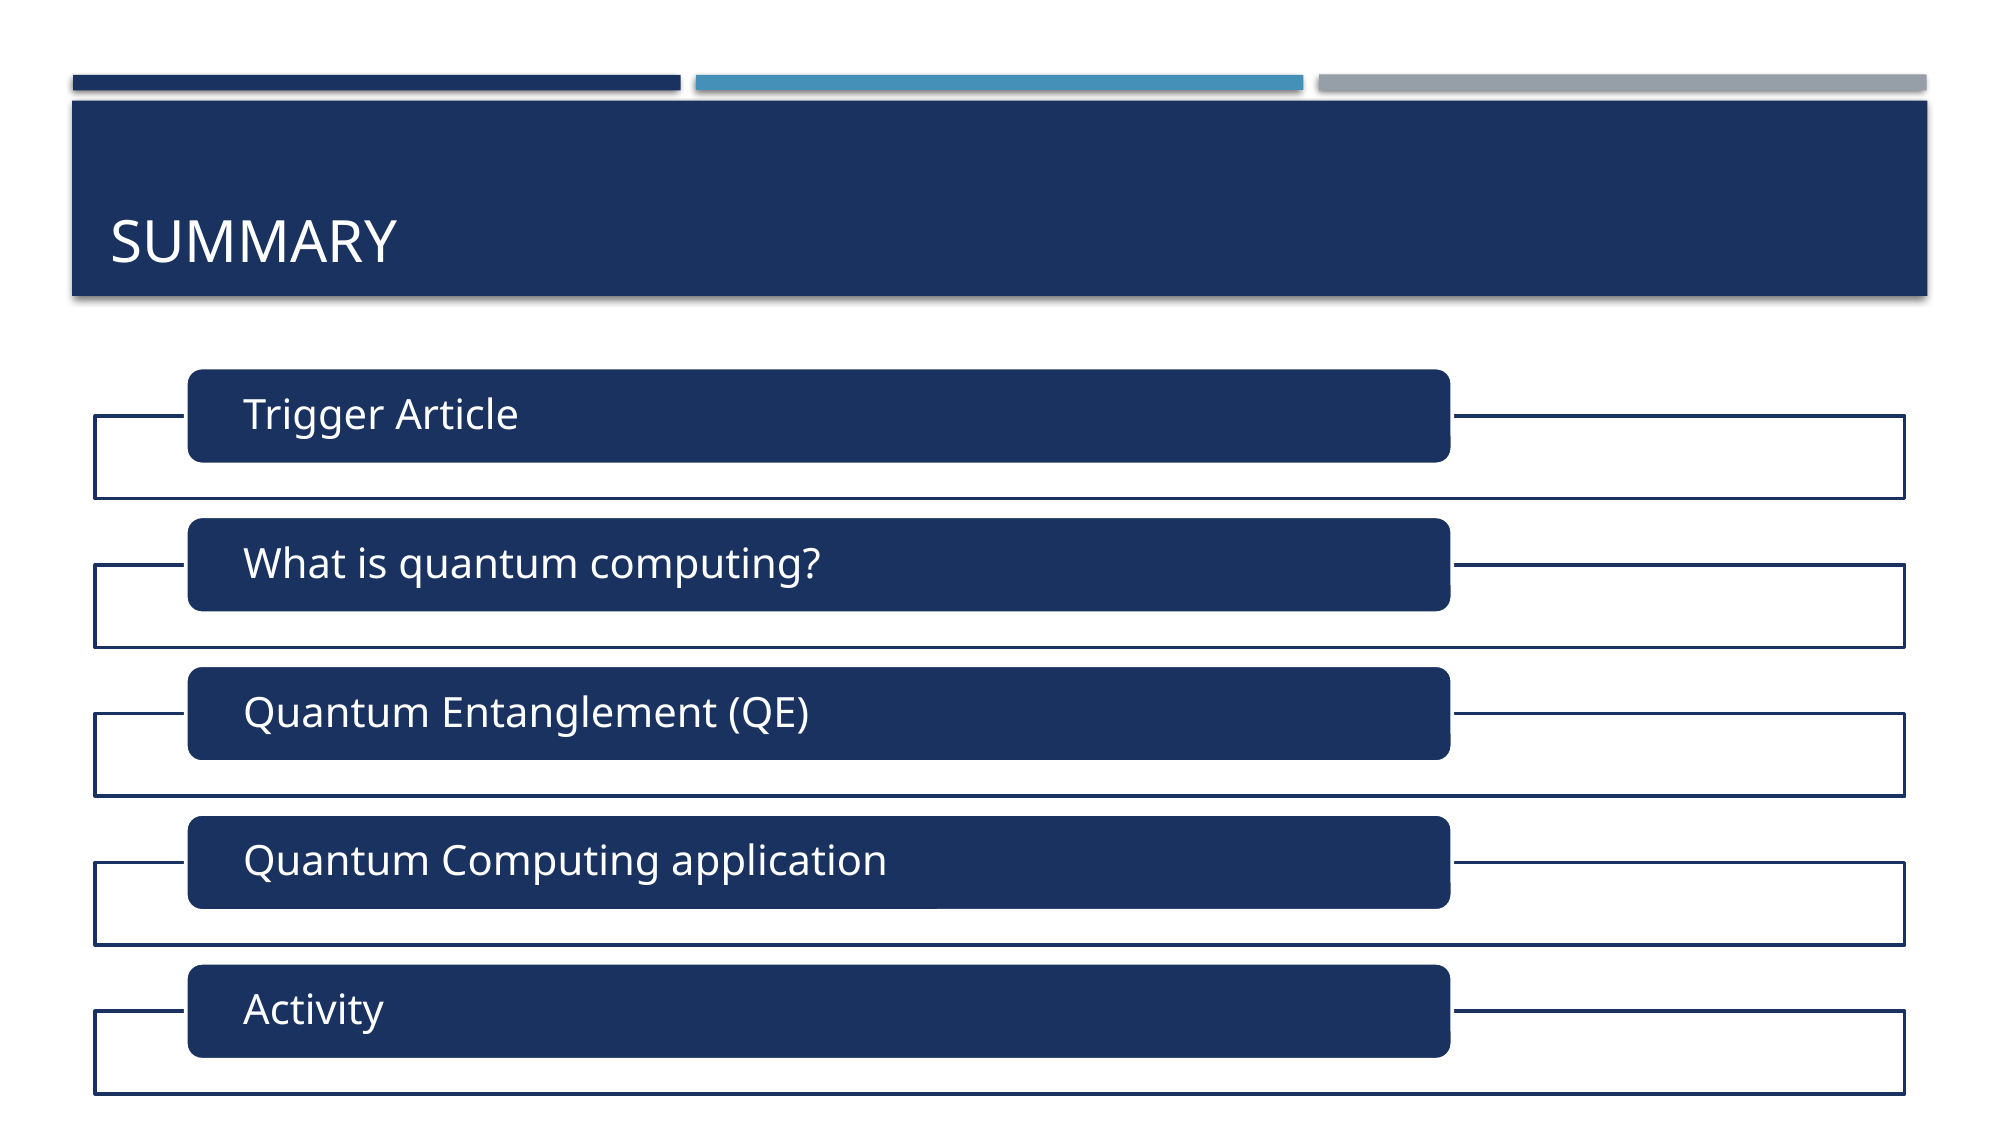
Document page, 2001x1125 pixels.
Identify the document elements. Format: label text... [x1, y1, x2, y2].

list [94, 357, 1906, 1105]
title Summary [95, 115, 1905, 282]
